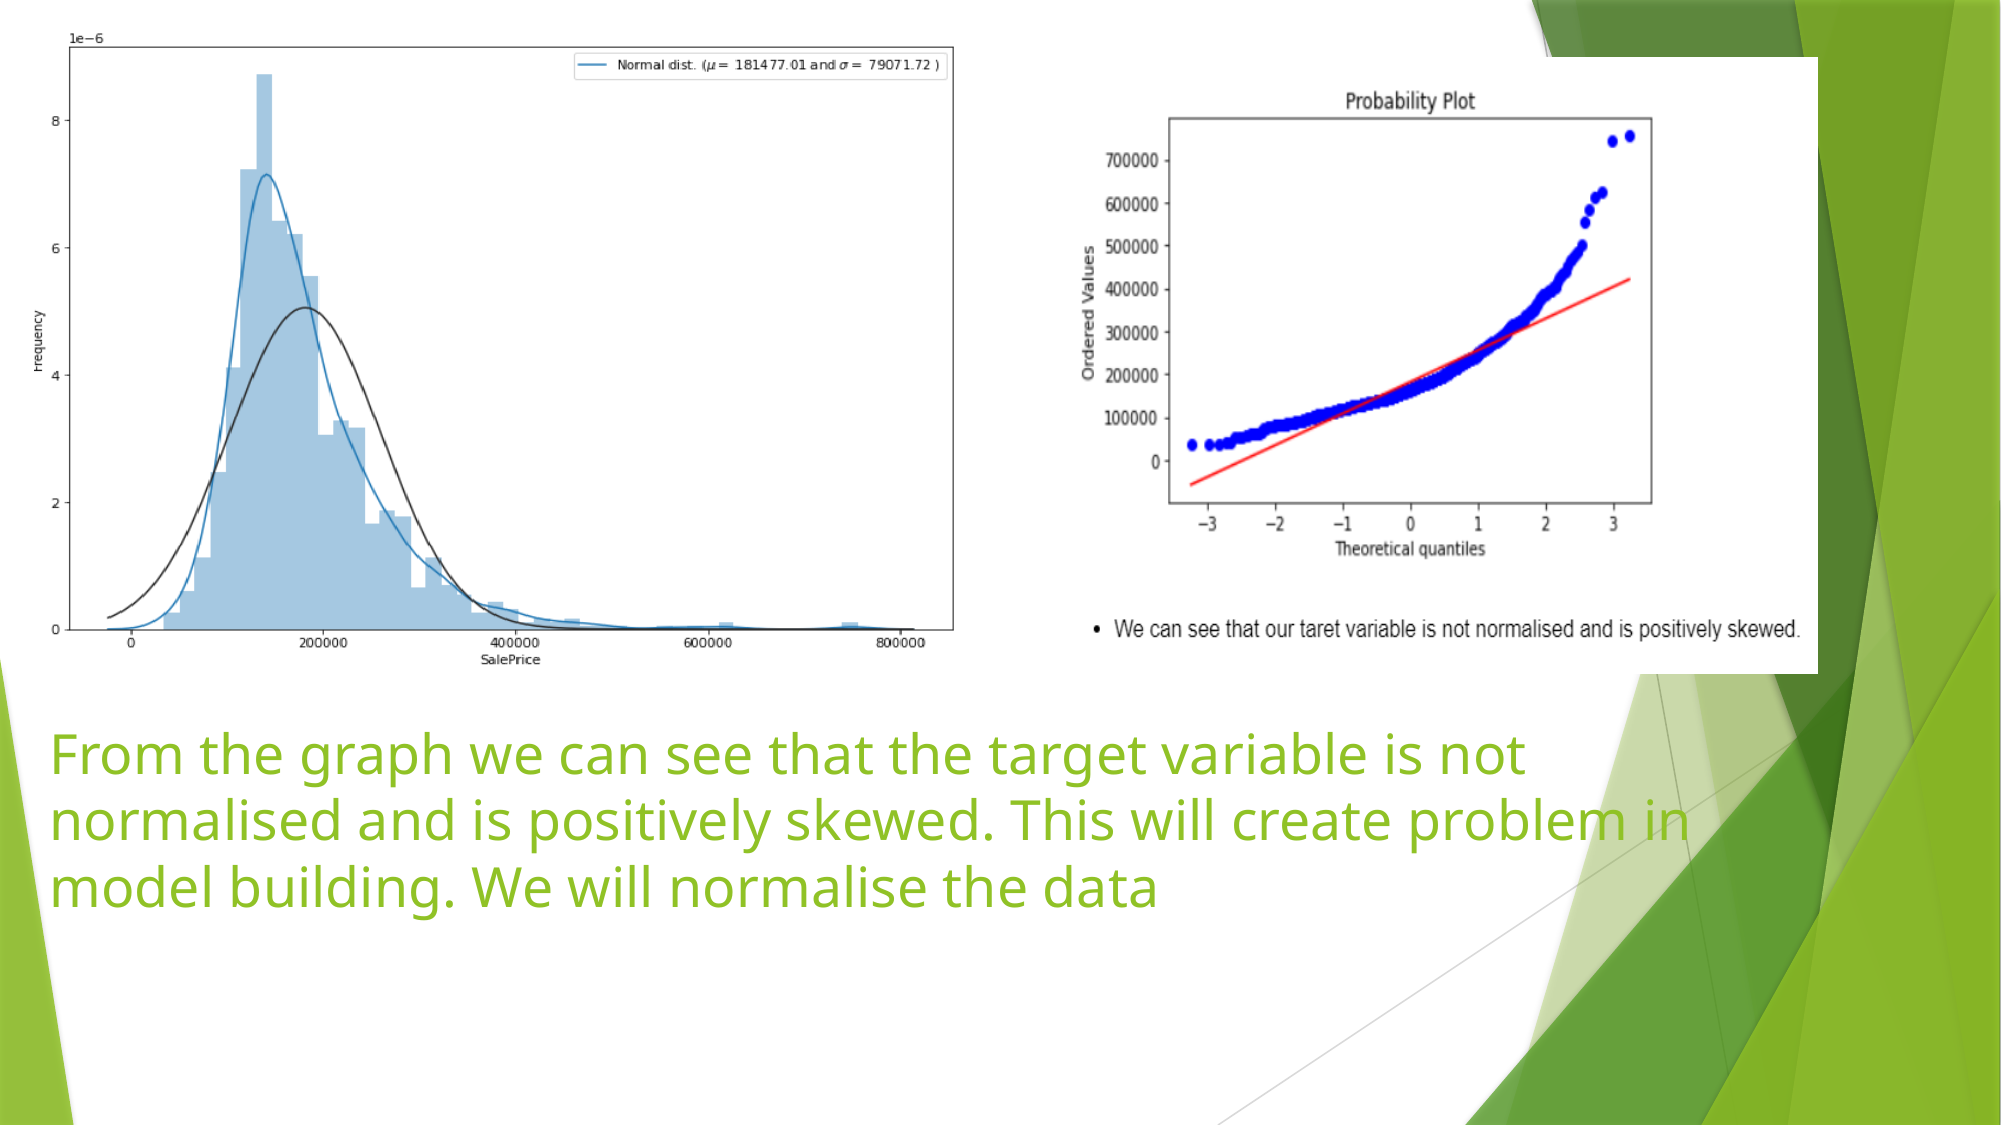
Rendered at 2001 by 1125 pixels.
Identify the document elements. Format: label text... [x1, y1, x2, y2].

title From the graph we can see that the target variable is not normalised and is positively skewed. This will create problem in model building. We will normalise the data [34, 711, 1760, 929]
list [33, 29, 1023, 674]
picture [1039, 57, 1818, 674]
